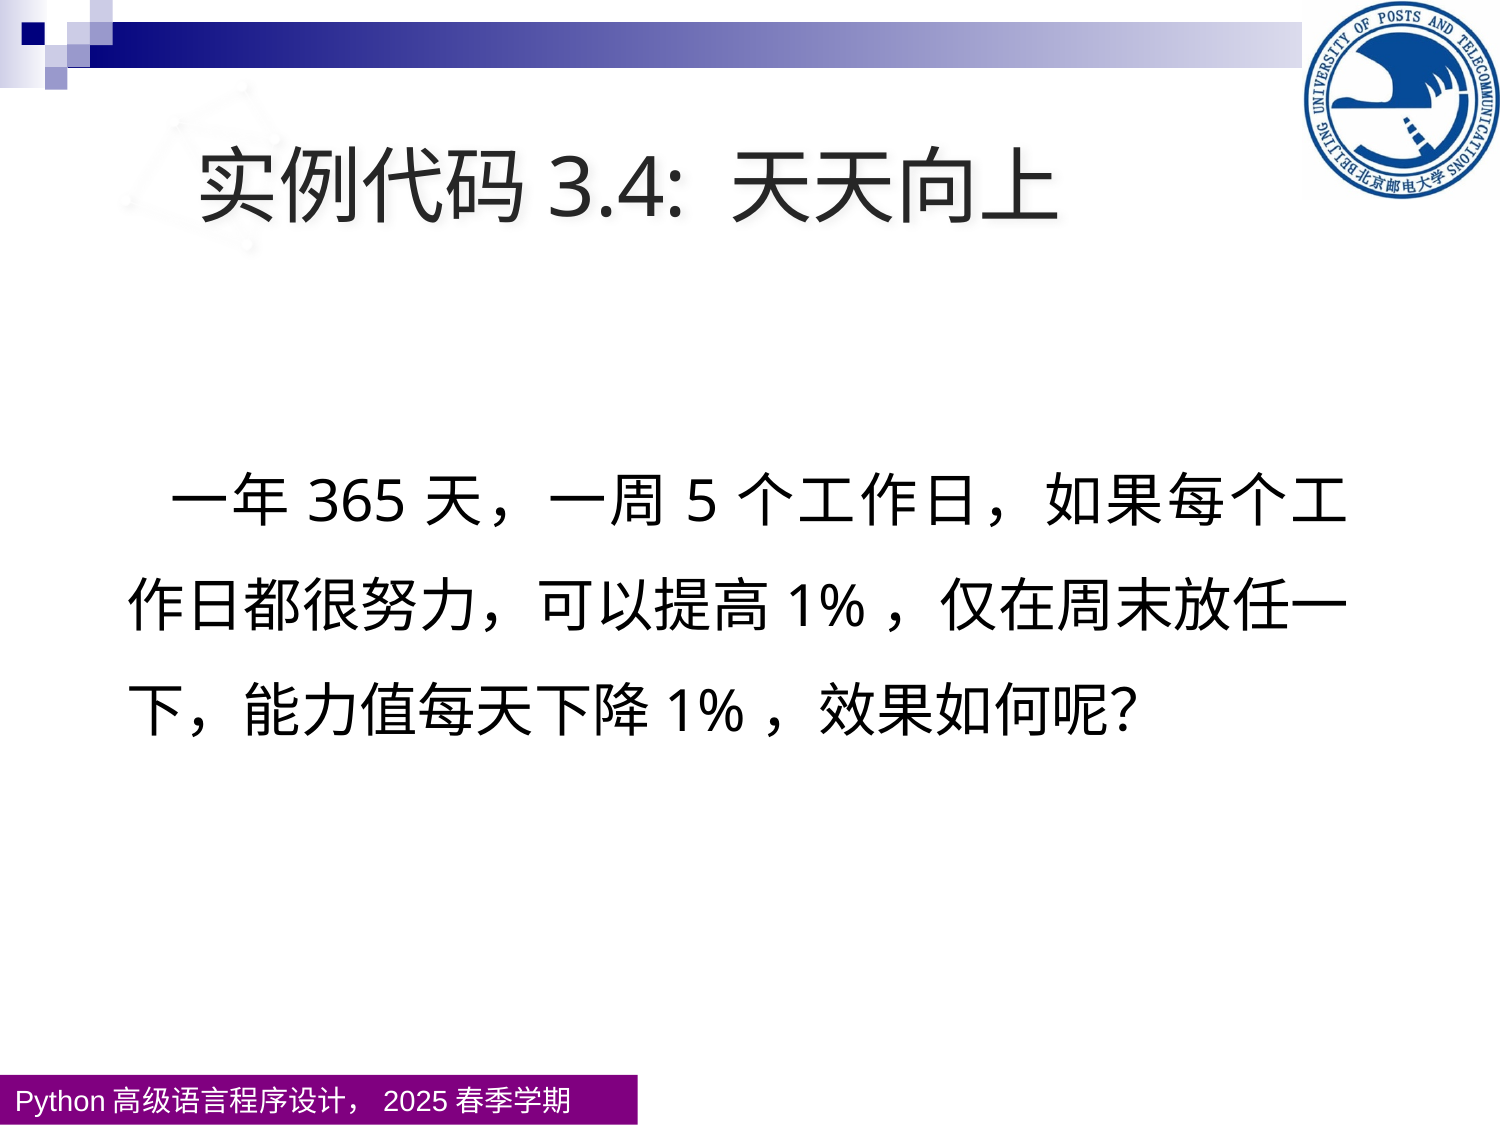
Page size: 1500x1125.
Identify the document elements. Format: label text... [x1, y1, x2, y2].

text_box 实例代码3.4: 天天向上 [318, 125, 1077, 241]
picture [111, 64, 314, 268]
text_box 一年365天，一周5个工作日，如果每个工作日都很努力，可以提高1%，仅在周末放任一下，能力值每天下降1%，效果如何呢？ [111, 420, 1364, 751]
picture [1302, 0, 1500, 200]
